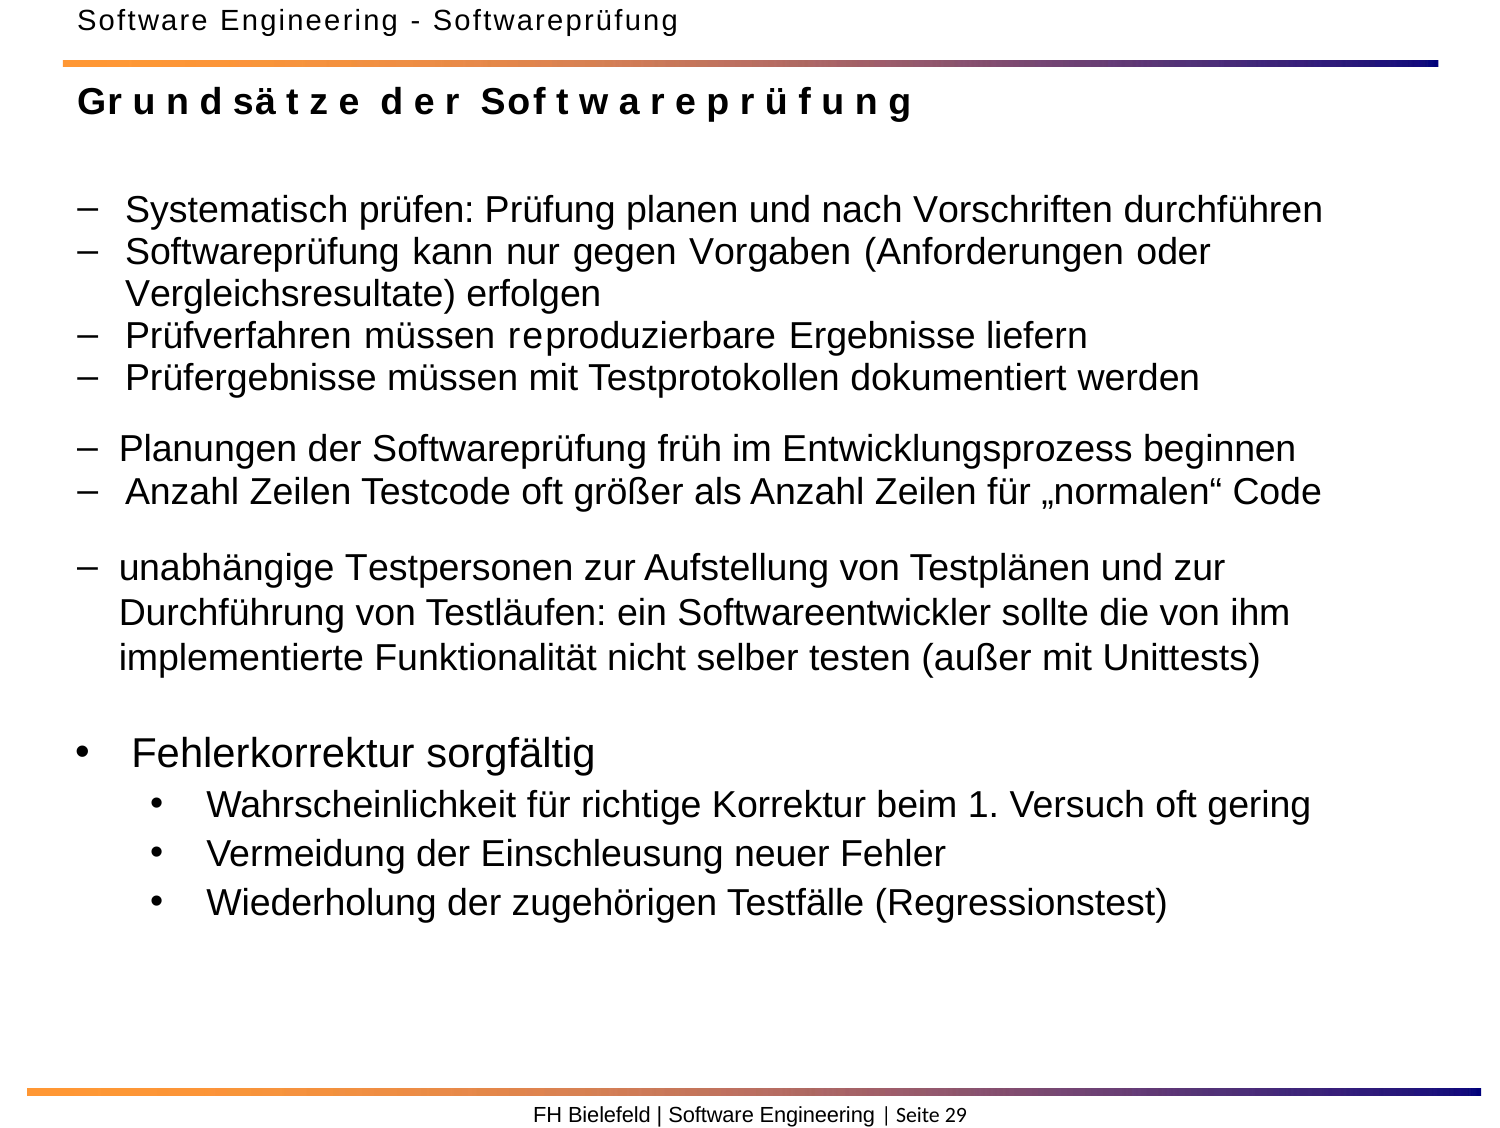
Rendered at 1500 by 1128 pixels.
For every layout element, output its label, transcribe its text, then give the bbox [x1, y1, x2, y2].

picture [62, 60, 74, 67]
picture [1400, 60, 1439, 67]
text_box Software Engineering - Softwareprüfung Gr u n d sä t z e d e r Sof t w a r e p r ü f u n g Systematisch prüfen: Prüfung planen und nach Vorschriften durchführen Softwareprüfung kann nur gegen Vorgaben (Anforderungen oder Vergleichsresultate) erfolgen Prüfverfahren müssen reproduzierbare Ergebnisse liefern Prüfergebnisse müssen mit Testprotokollen dokumentiert werden Planungen der Softwareprüfung früh im Entwicklungsprozess beginnen Anzahl Zeilen Testcode oft größer als Anzahl Zeilen für „normalen“ Code unabhängige Testpersonen zur Aufstellung von Testplänen und zur Durchführung von Testläufen: ein Softwareentwickler sollte die von ihm implementierte Funktionalität nicht selber testen (außer mit Unittests) Fehlerkorrektur sorgfältig Wahrscheinlichkeit für richtige Korrektur beim 1. Versuch oft gering Vermeidung der Einschleusung neuer Fehler Wiederholung der zugehörigen Testfälle (Regressionstest) [74, 1, 1400, 972]
picture [27, 1088, 1482, 1096]
